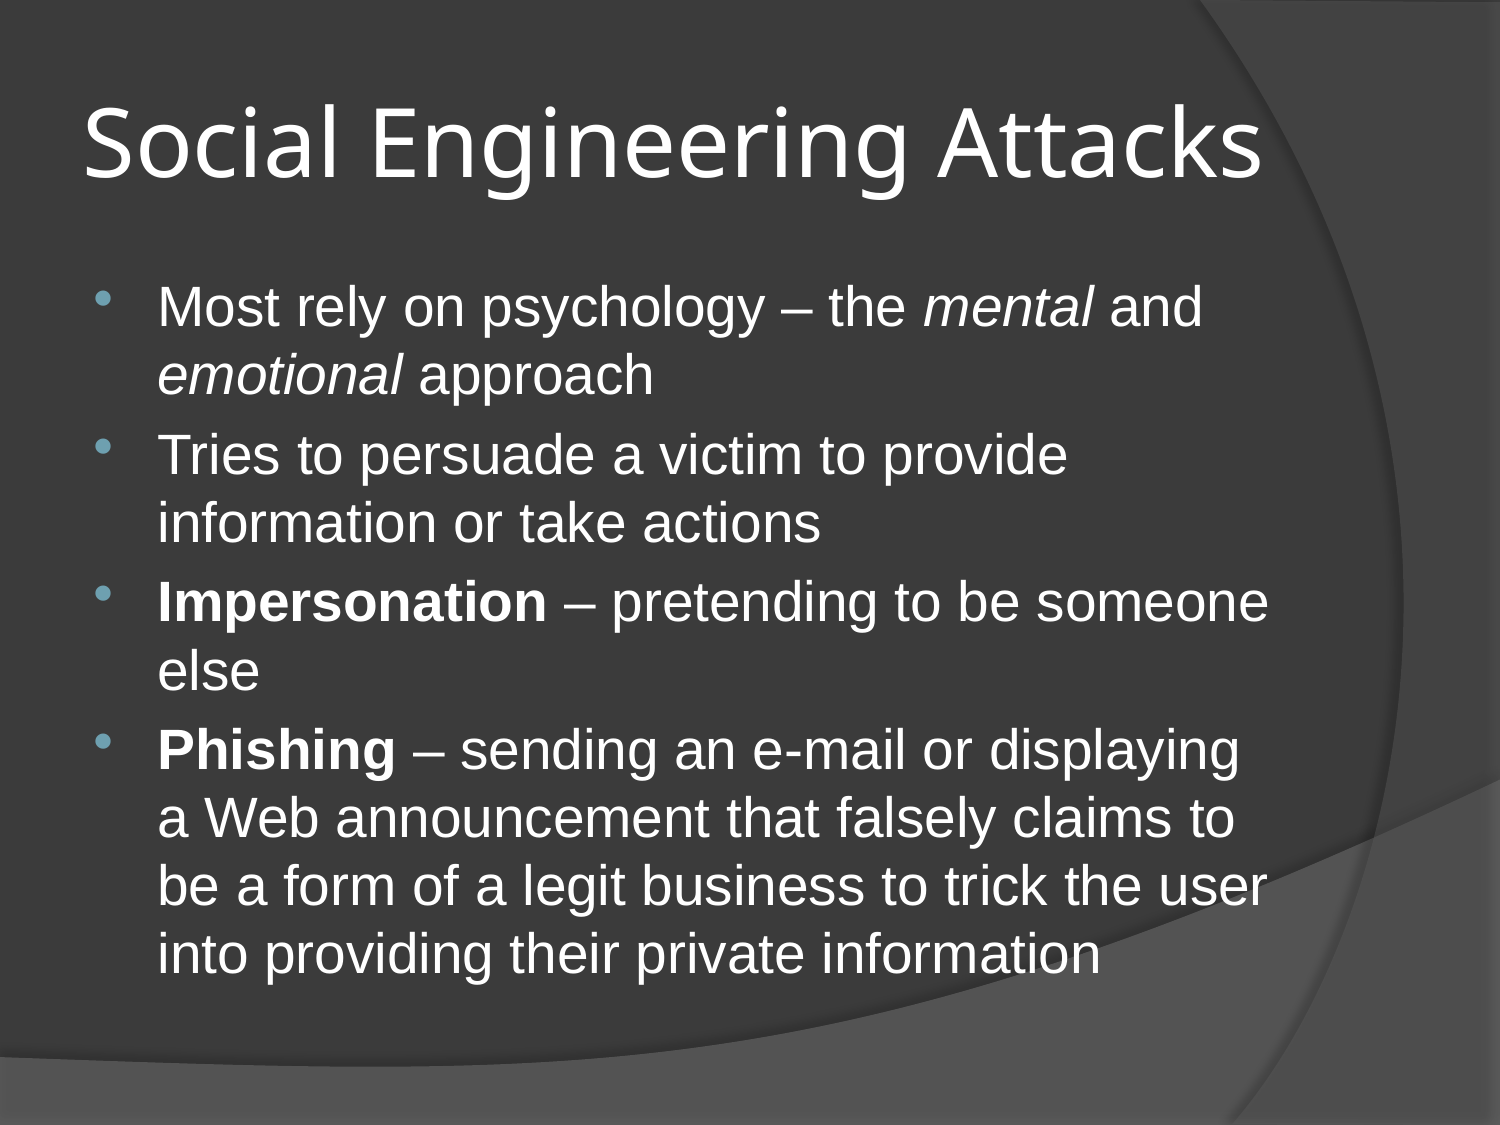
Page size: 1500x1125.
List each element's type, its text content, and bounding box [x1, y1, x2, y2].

list Most rely on psychology – the mental and emotional approach Tries to persuade a victim to provide information or take actions Impersonation – pretending to be someone else Phishing – sending an e-mail or displaying a Web announcement that falsely claims to be a form of a legit business to trick the user into providing their private information [75, 262, 1300, 1005]
title Social Engineering Attacks [75, 45, 1300, 233]
